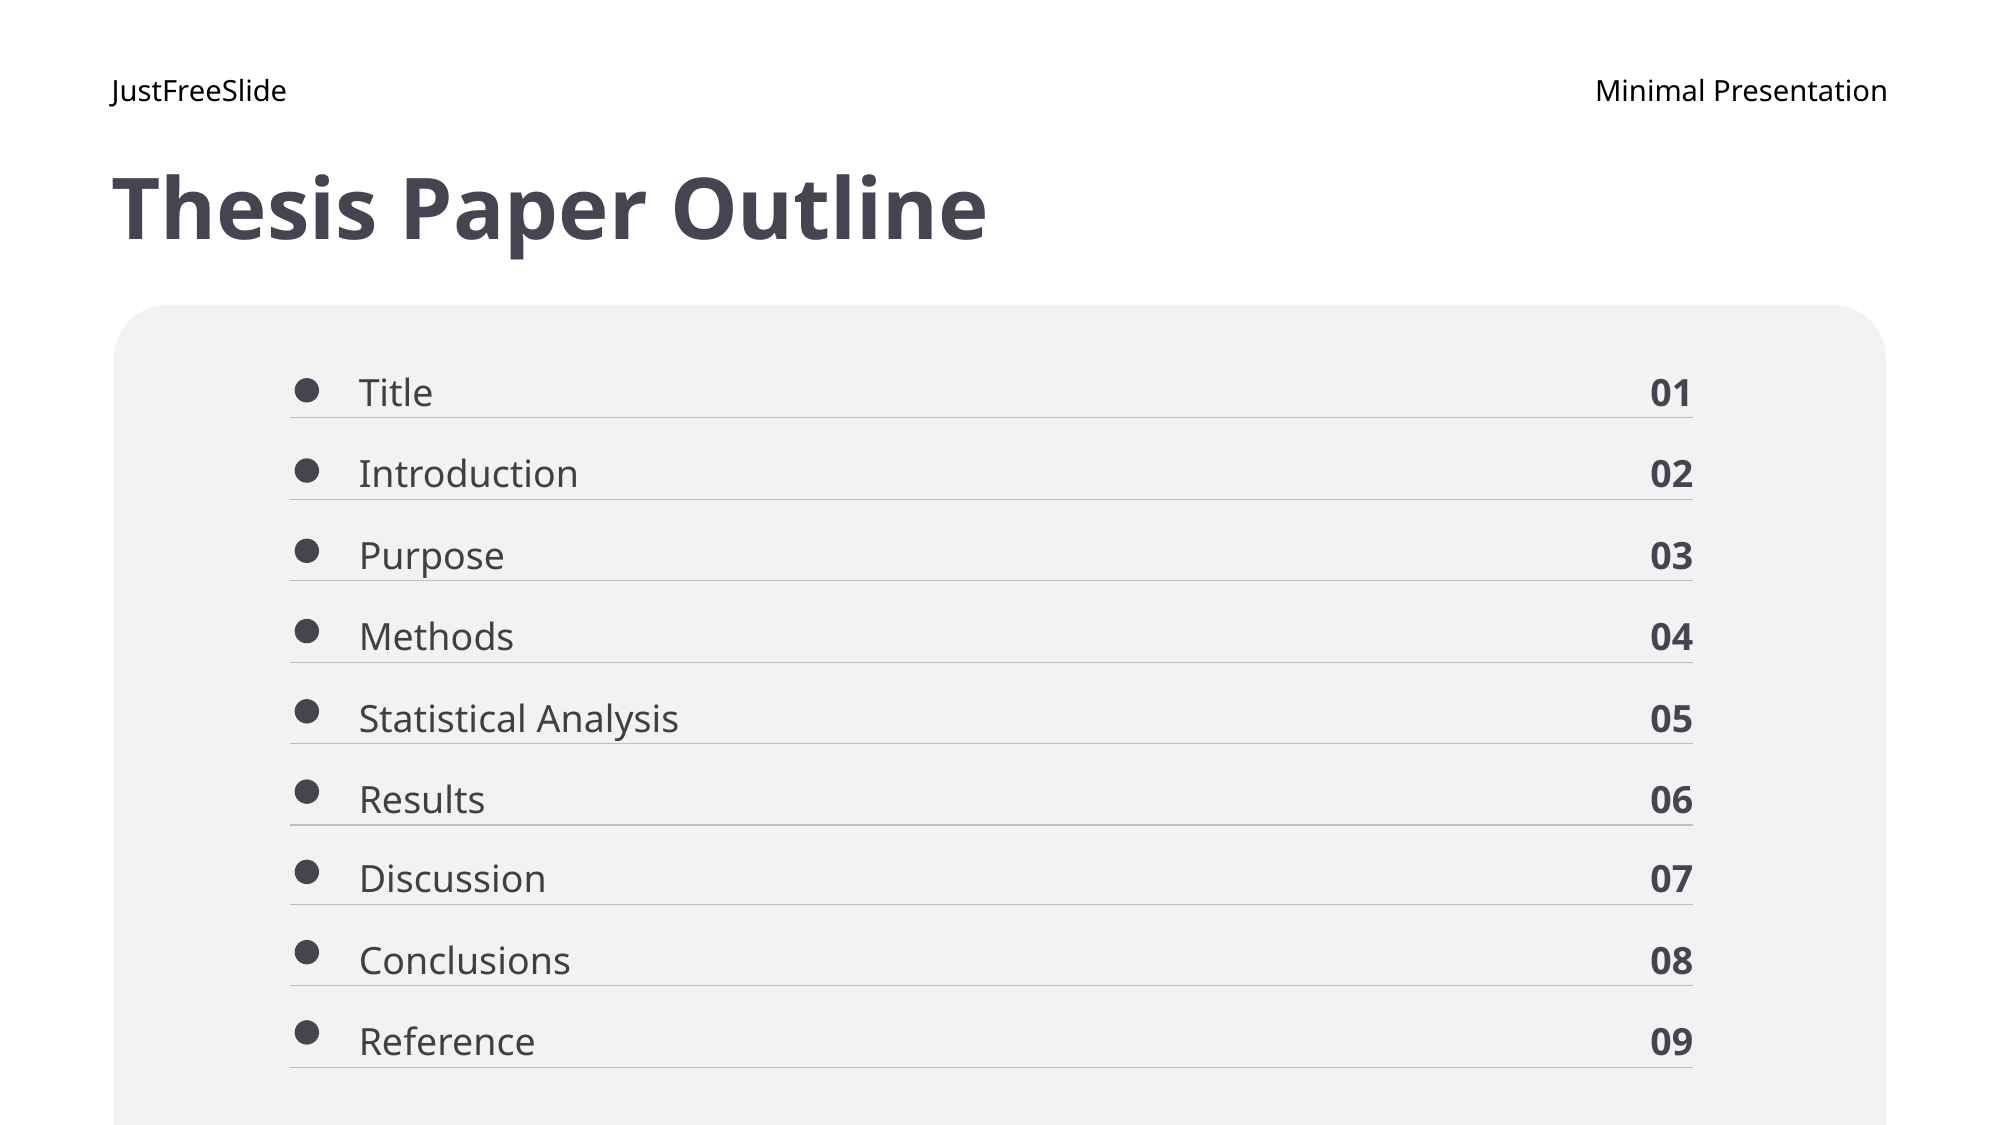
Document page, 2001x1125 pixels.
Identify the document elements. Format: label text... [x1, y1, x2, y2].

title Thesis Paper Outline [96, 146, 1869, 265]
text_box [112, 303, 1887, 1125]
text_box JustFreeSlide [96, 64, 589, 115]
text_box Minimal Presentation [1411, 64, 1903, 115]
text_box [289, 361, 1710, 1072]
